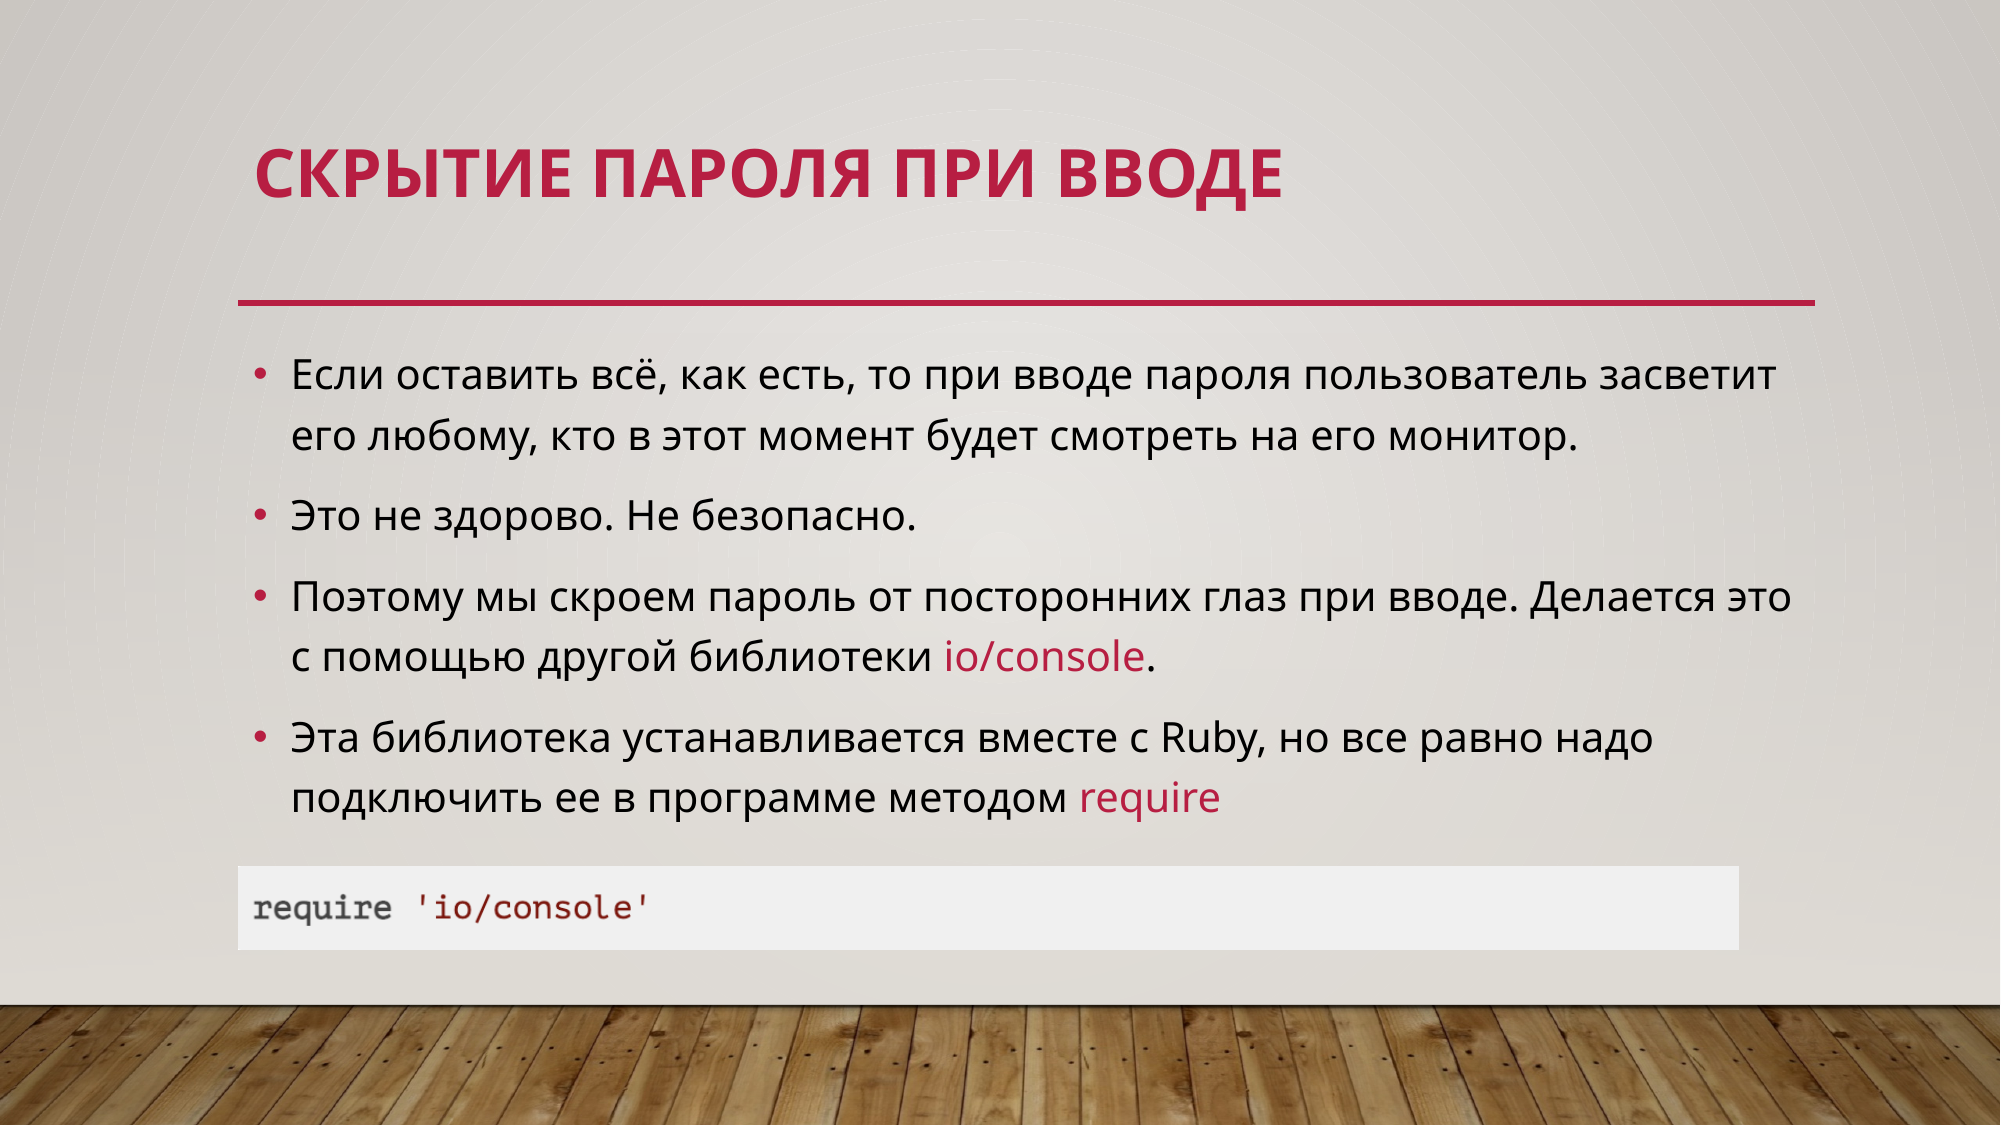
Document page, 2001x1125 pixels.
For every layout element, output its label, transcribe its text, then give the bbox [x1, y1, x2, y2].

picture [237, 865, 1739, 950]
title Скрытие пароля при вводе [238, 131, 1814, 305]
picture [0, 1005, 2000, 1125]
list Если оставить всё, как есть, то при вводе пароля пользователь засветит его любому, кто в этот момент будет смотреть на его монитор. Это не здорово. Не безопасно. Поэтому мы скроем пароль от посторонних глаз при вводе. Делается это с помощью другой библиотеки io/console. Эта библиотека устанавливается вместе с Ruby, но все равно надо подключить ее в программе методом require [238, 330, 1814, 840]
